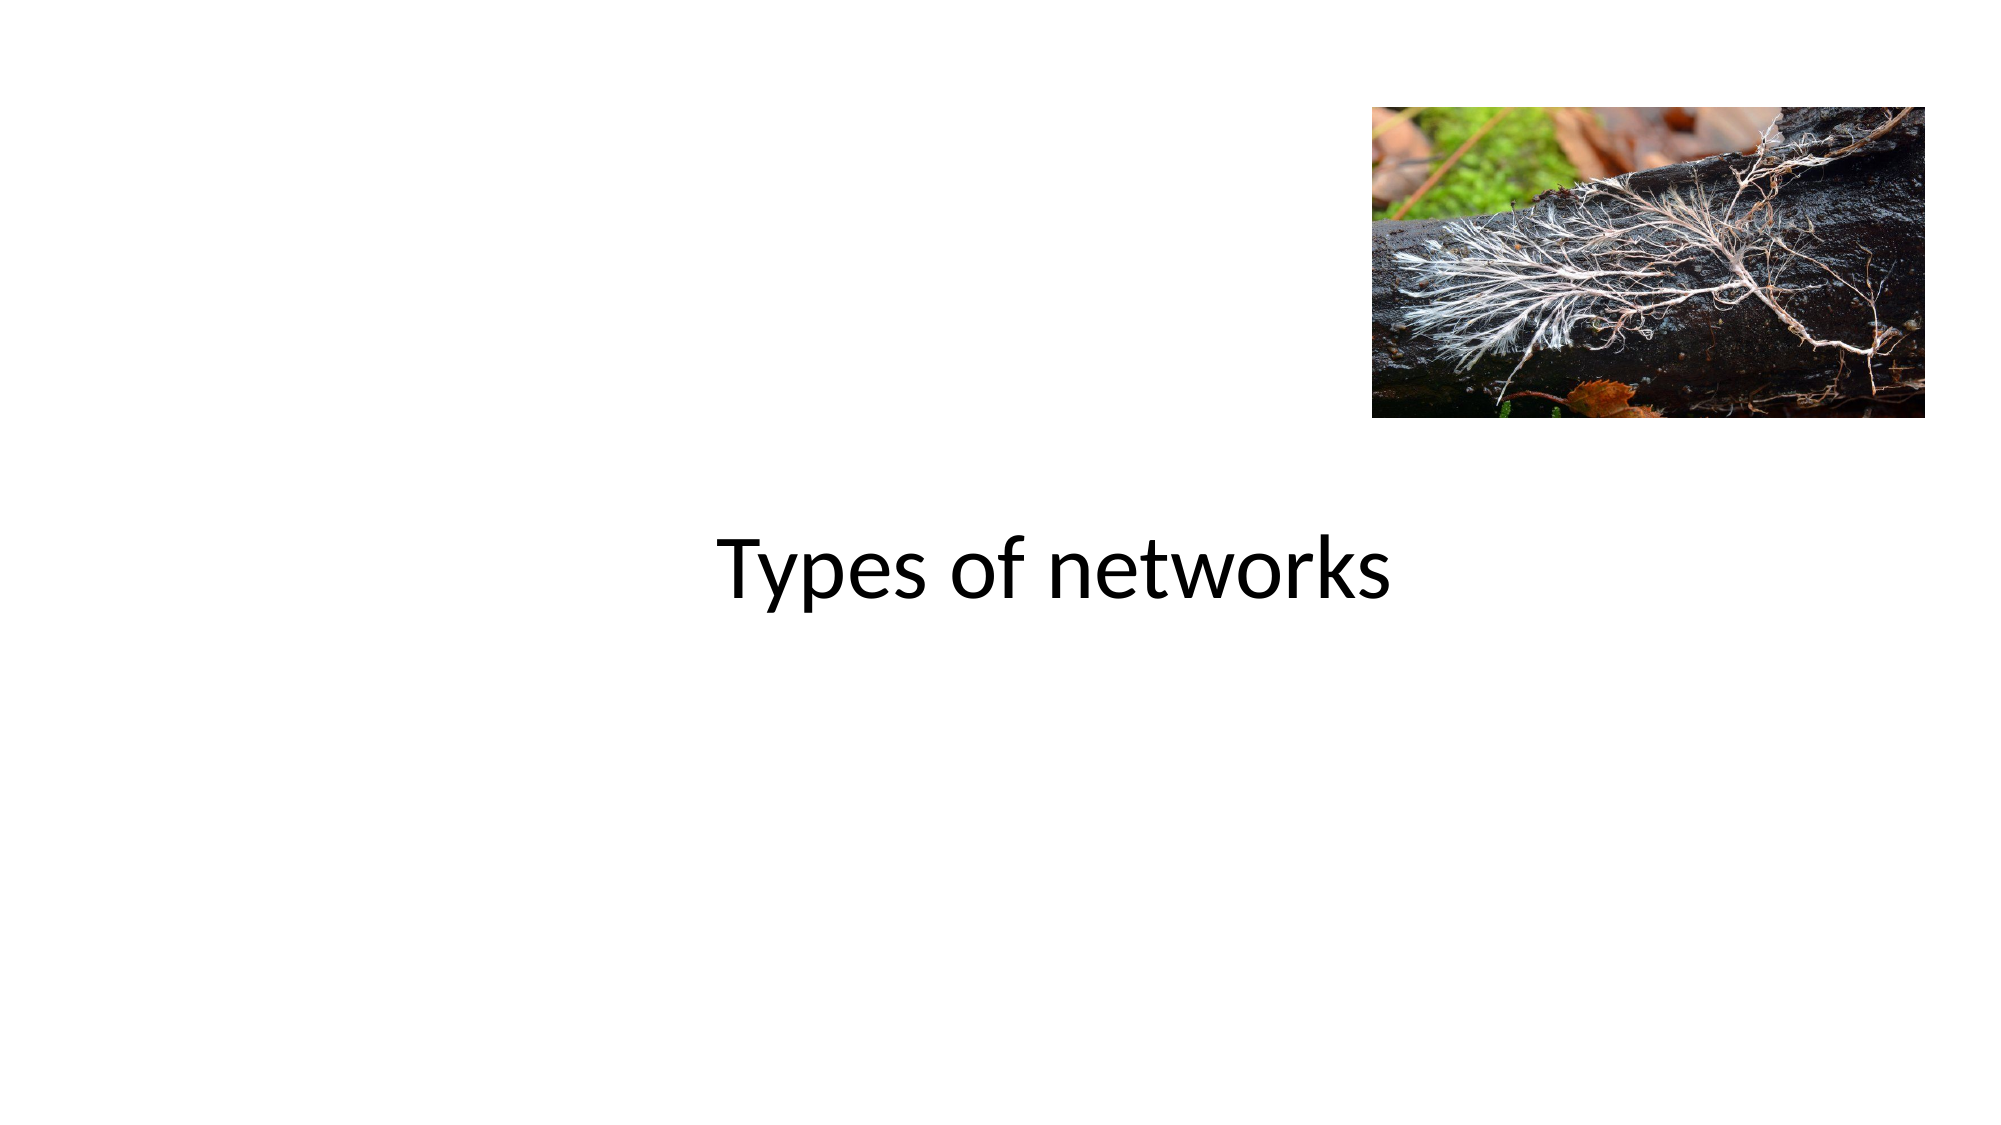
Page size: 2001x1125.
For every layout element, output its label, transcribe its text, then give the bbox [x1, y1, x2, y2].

text_box Types of networks [702, 499, 1408, 624]
picture [1372, 107, 1925, 418]
